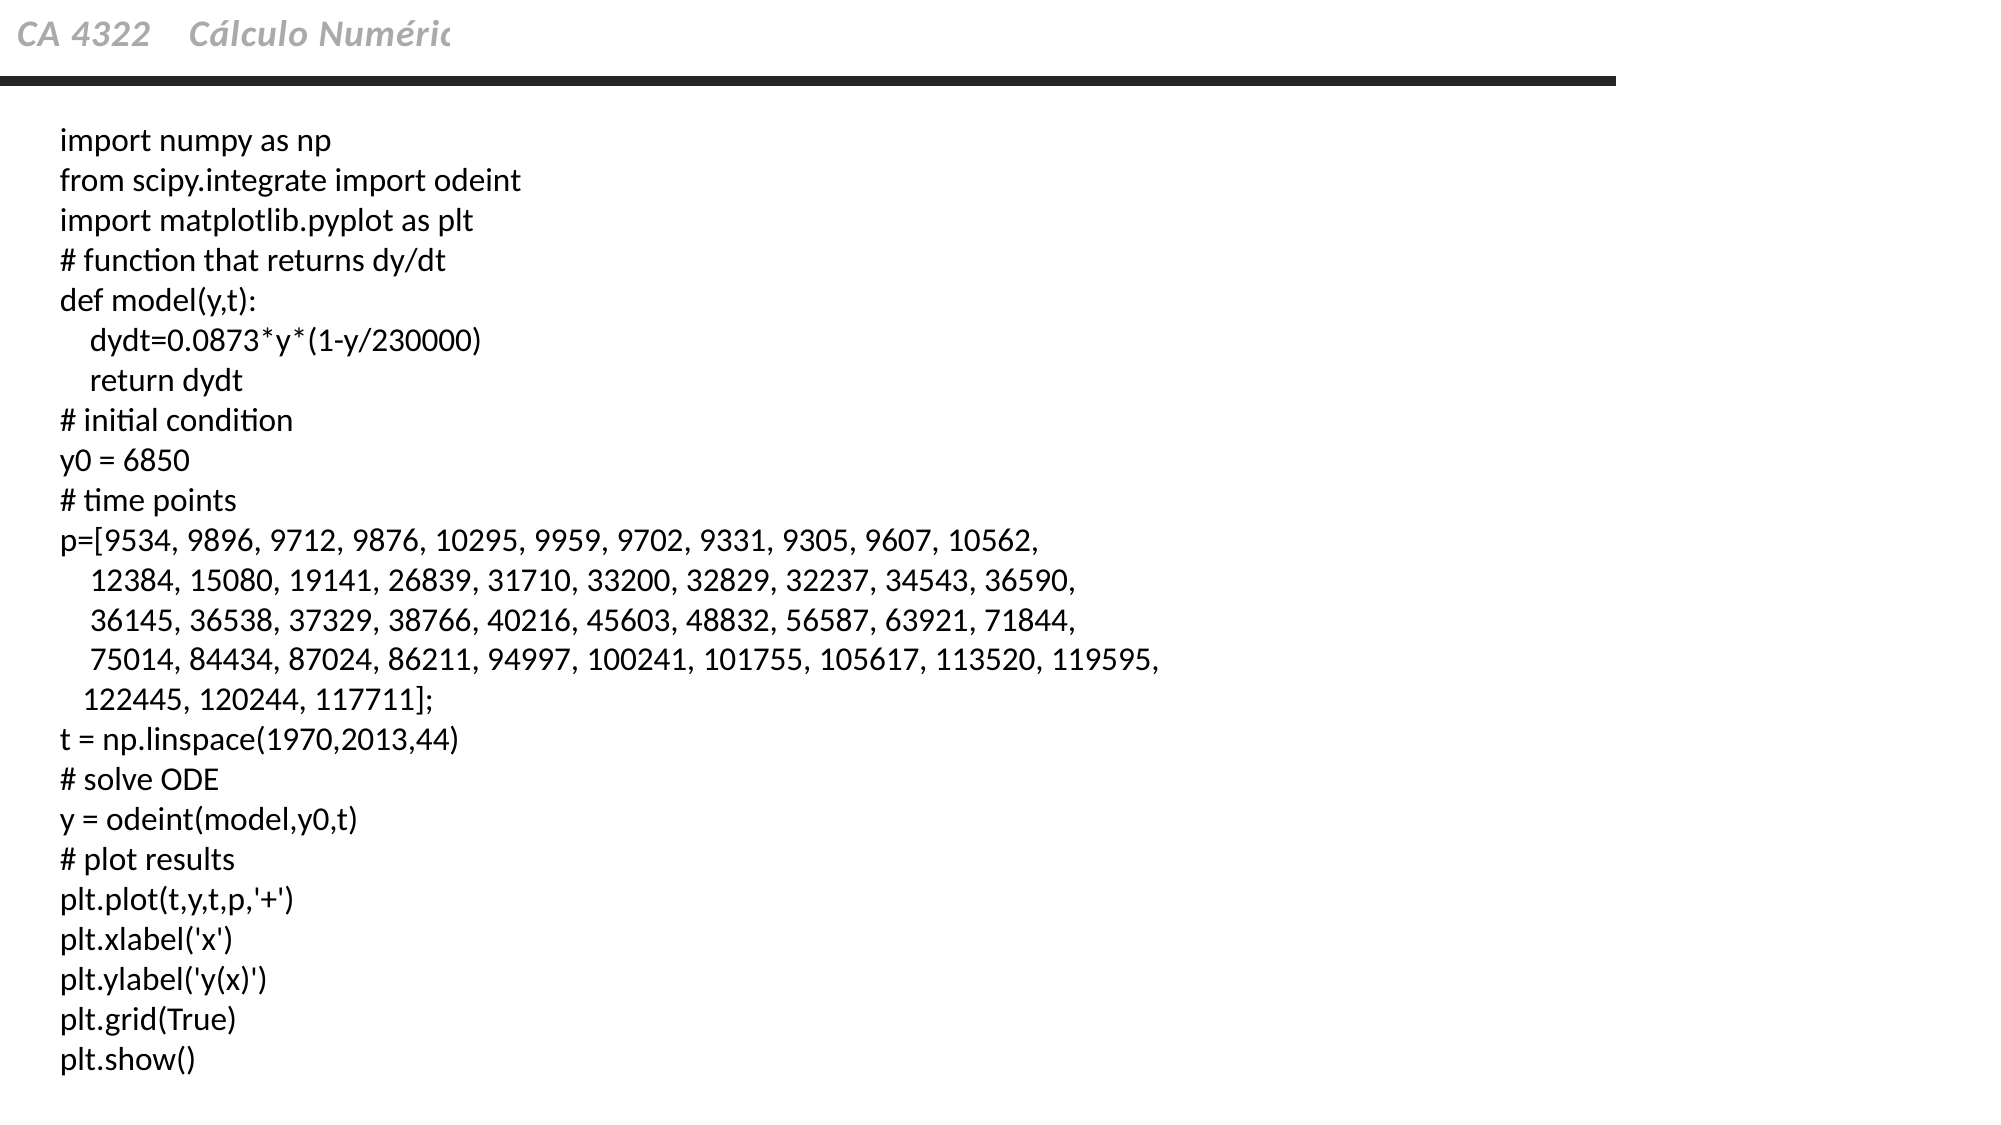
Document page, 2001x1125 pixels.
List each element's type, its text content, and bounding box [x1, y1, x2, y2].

text_box CA 4322 Cálculo Numérico [2, 2, 1274, 62]
text_box import numpy as np from scipy.integrate import odeint import matplotlib.pyplot as plt # function that returns dy/dt def model(y,t): dydt=0.0873*y*(1-y/230000) return dydt # initial condition y0 = 6850 # time points p=[9534, 9896, 9712, 9876, 10295, 9959, 9702, 9331, 9305, 9607, 10562, 12384, 15080, 19141, 26839, 31710, 33200, 32829, 32237, 34543, 36590, 36145, 36538, 37329, 38766, 40216, 45603, 48832, 56587, 63921, 71844, 75014, 84434, 87024, 86211, 94997, 100241, 101755, 105617, 113520, 119595, 122445, 120244, 117711]; t = np.linspace(1970,2013,44) # solve ODE y = odeint(model,y0,t) # plot results plt.plot(t,y,t,p,'+') plt.xlabel('x') plt.ylabel('y(x)') plt.grid(True) plt.show() [45, 111, 1733, 1085]
